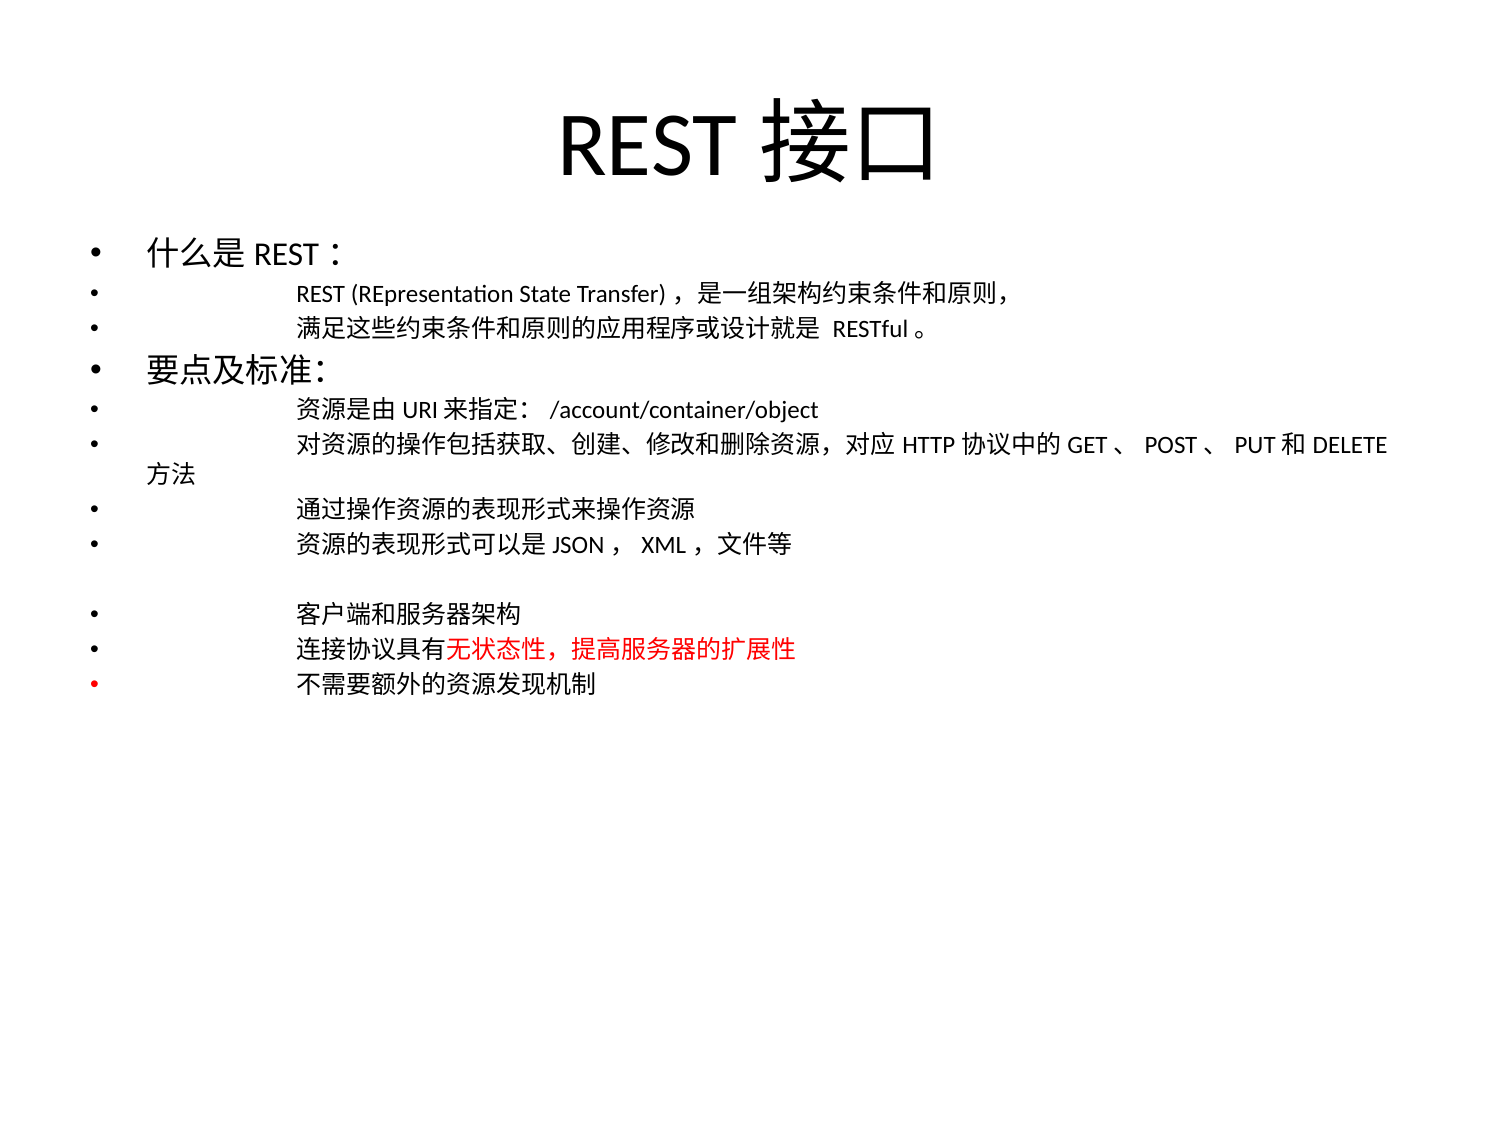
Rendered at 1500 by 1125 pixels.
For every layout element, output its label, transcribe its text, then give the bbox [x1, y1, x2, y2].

list 什么是REST： REST (REpresentation State Transfer)，是一组架构约束条件和原则， 满足这些约束条件和原则的应用程序或设计就是 RESTful。 要点及标准： 资源是由URI来指定：/account/container/object 对资源的操作包括获取、创建、修改和删除资源，对应HTTP协议中的GET、POST、PUT和DELETE方法 通过操作资源的表现形式来操作资源 资源的表现形式可以是JSON，XML，文件等 客户端和服务器架构 连接协议具有无状态性，提高服务器的扩展性 不需要额外的资源发现机制 [75, 224, 1425, 1075]
title REST接口 [75, 45, 1425, 224]
